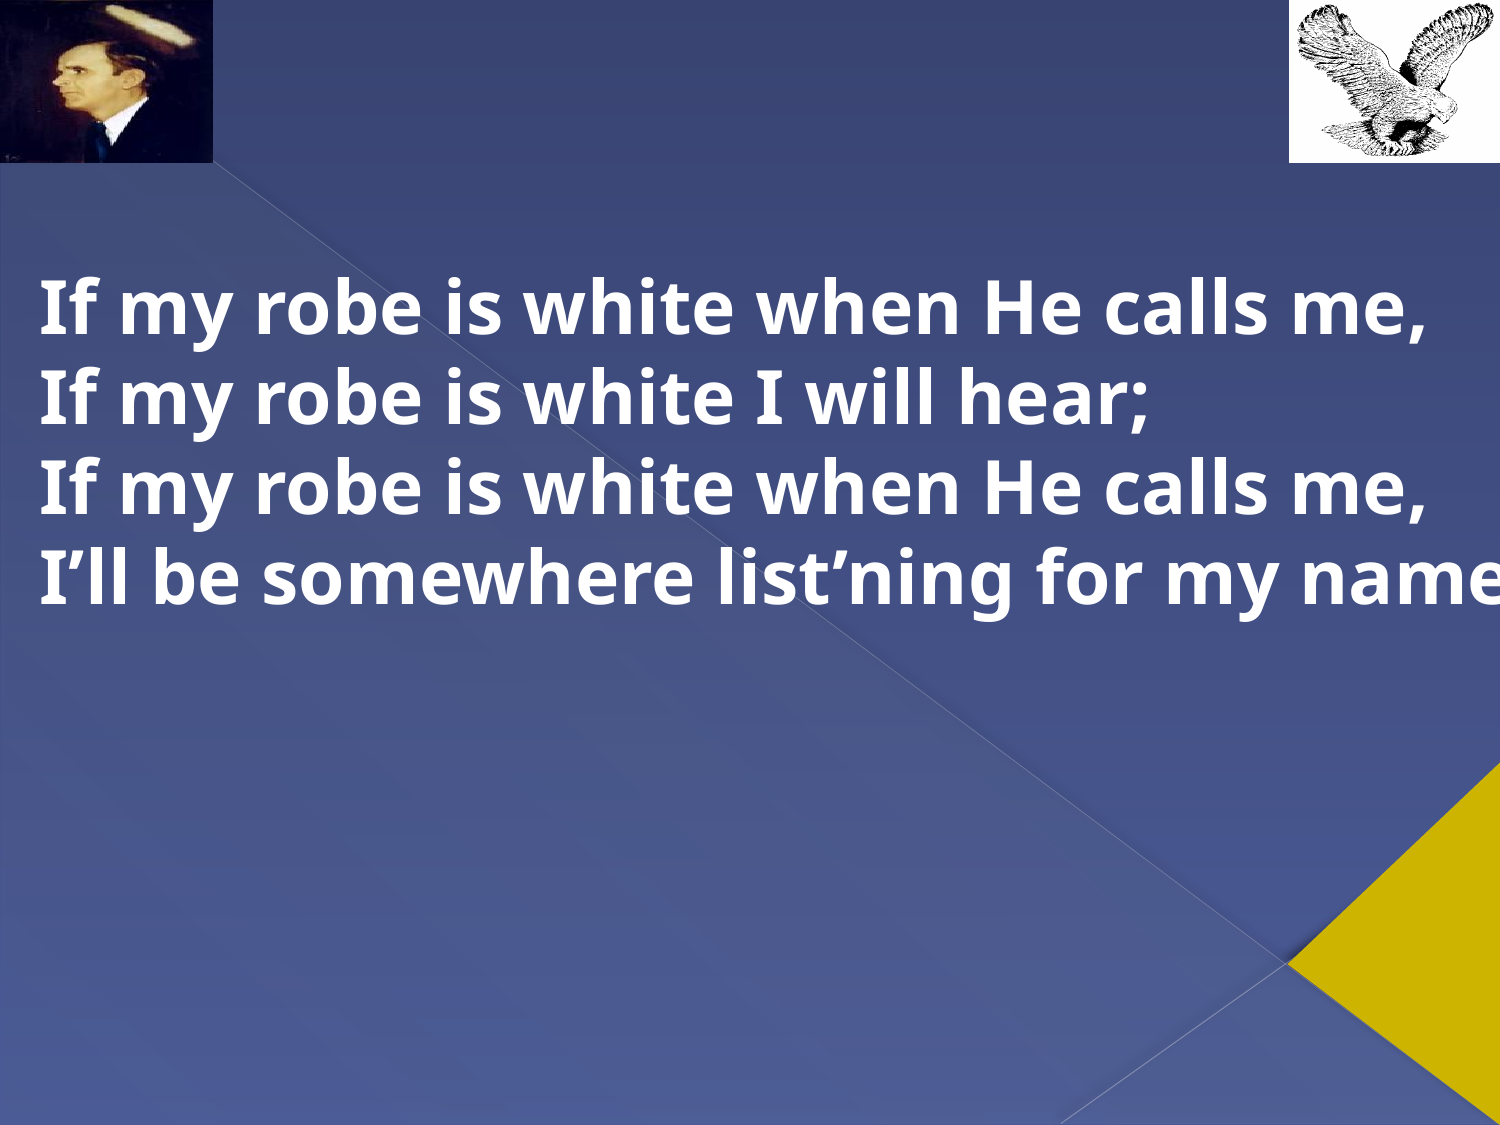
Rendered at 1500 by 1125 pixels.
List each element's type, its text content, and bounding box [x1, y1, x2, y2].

picture [1288, 0, 1500, 163]
text_box [1285, 760, 1500, 1125]
picture [0, 0, 213, 163]
text_box If my robe is white when He calls me, If my robe is white I will hear; If my robe is white when He calls me, I’ll be somewhere list’ning for my name. [24, 162, 1500, 628]
